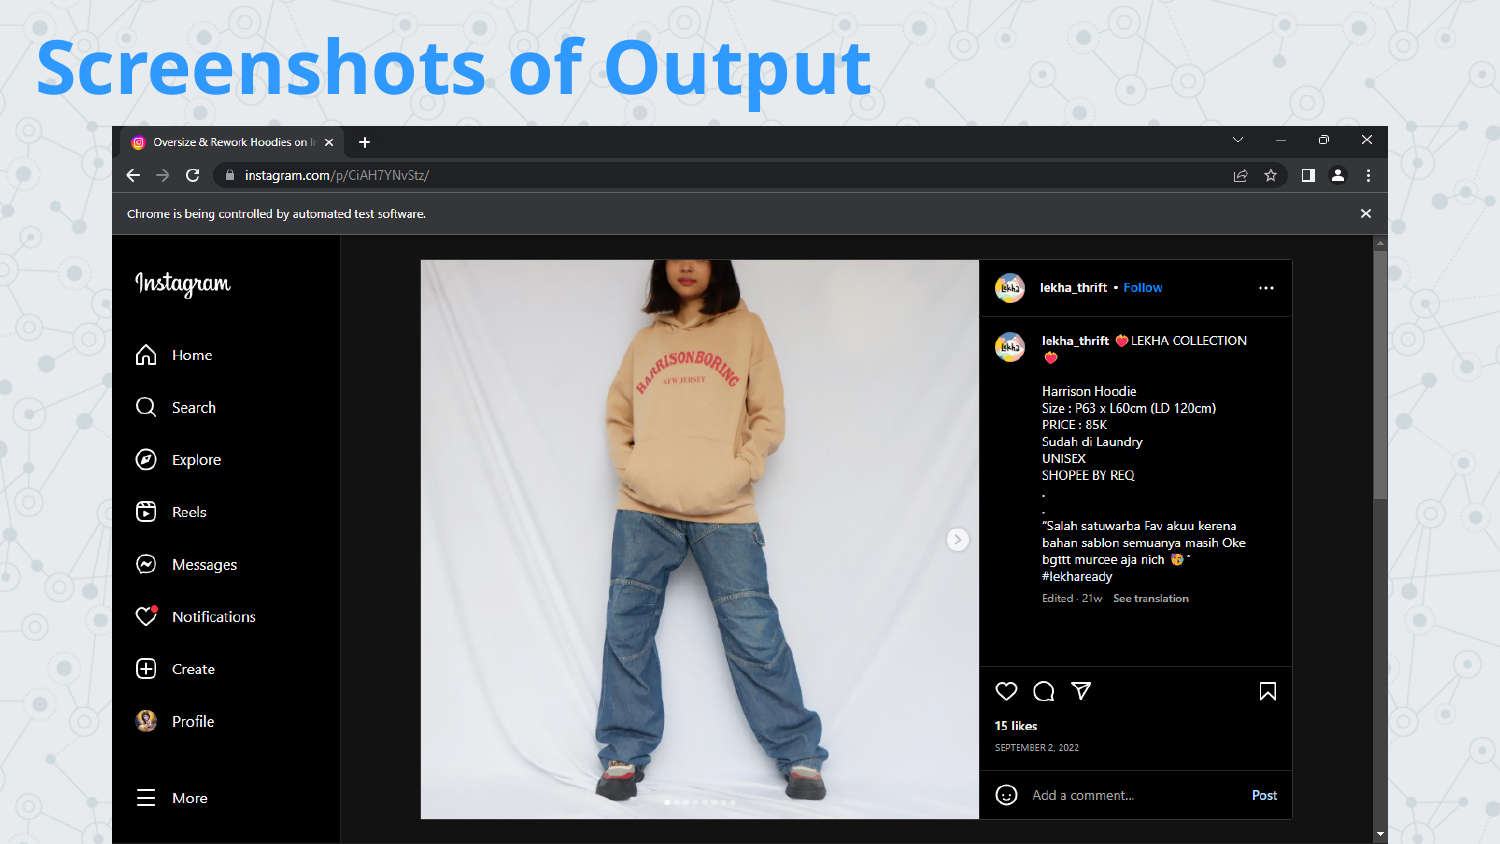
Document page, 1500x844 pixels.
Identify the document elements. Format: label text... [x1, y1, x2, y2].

picture [111, 125, 1389, 844]
text_box Screenshots of Output [20, 12, 892, 117]
